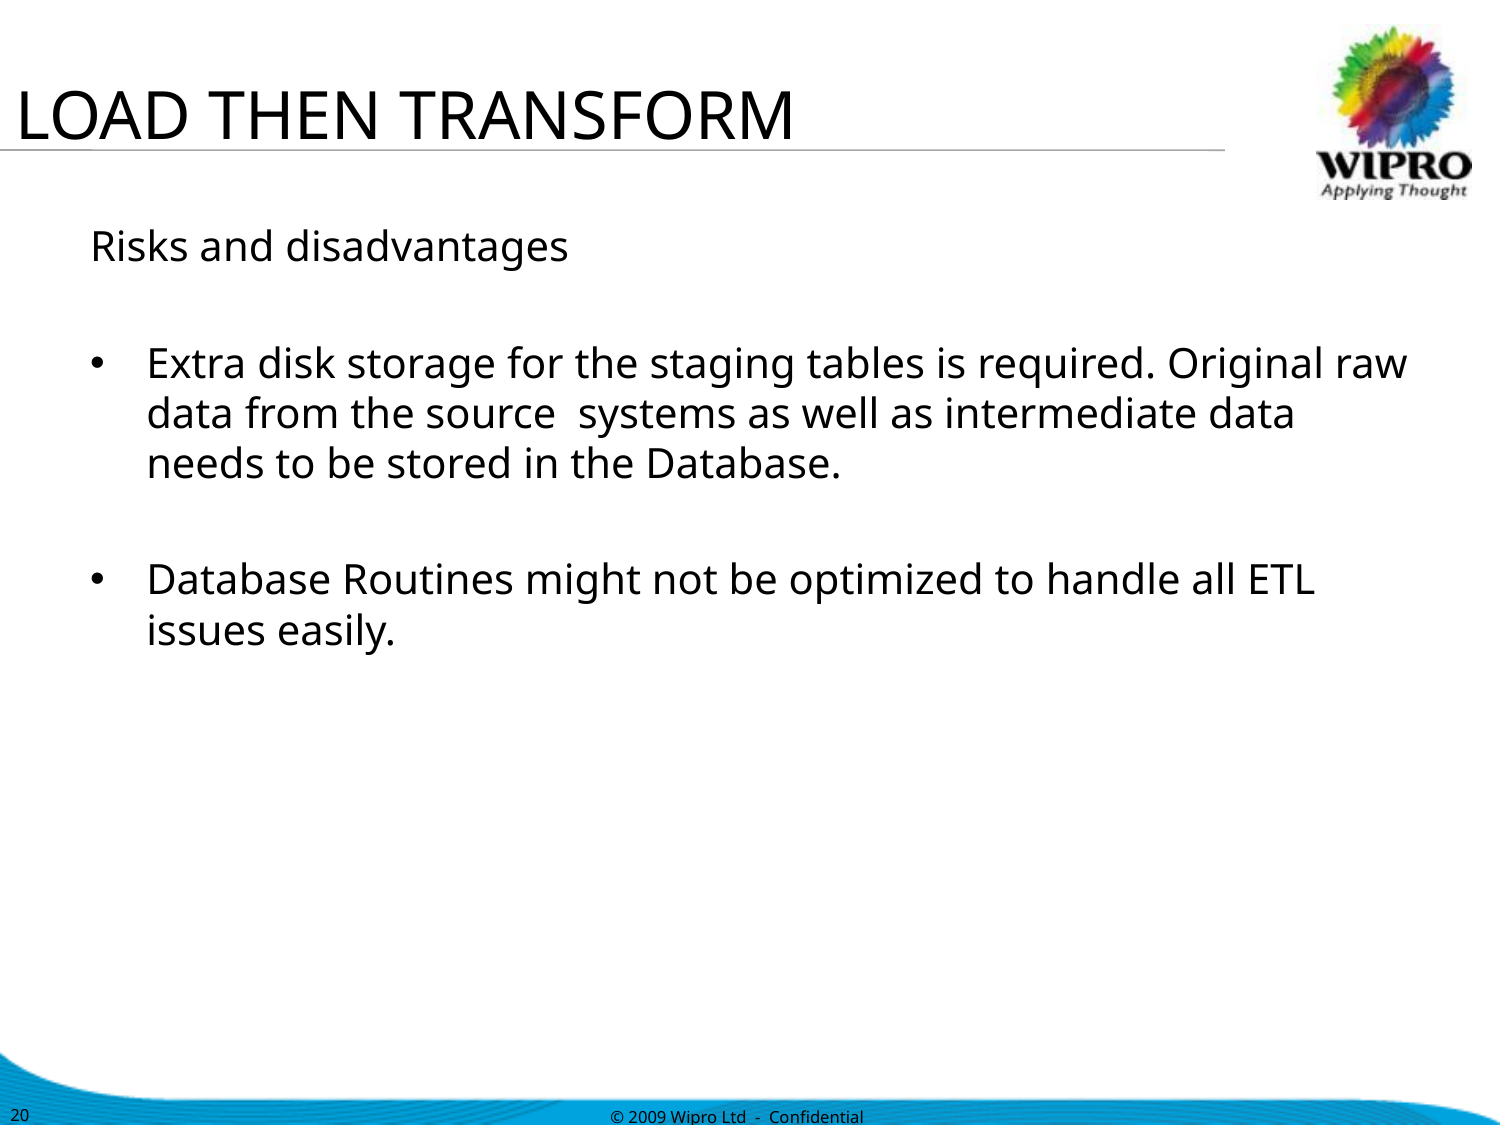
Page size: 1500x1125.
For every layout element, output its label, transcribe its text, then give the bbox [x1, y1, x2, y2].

text_box LOAD THEN TRANSFORM [0, 37, 1242, 188]
picture [0, 1037, 1500, 1125]
picture [1316, 24, 1472, 200]
list Risks and disadvantages Extra disk storage for the staging tables is required. Original raw data from the source systems as well as intermediate data needs to be stored in the Database. Database Routines might not be optimized to handle all ETL issues easily. [75, 212, 1425, 1038]
